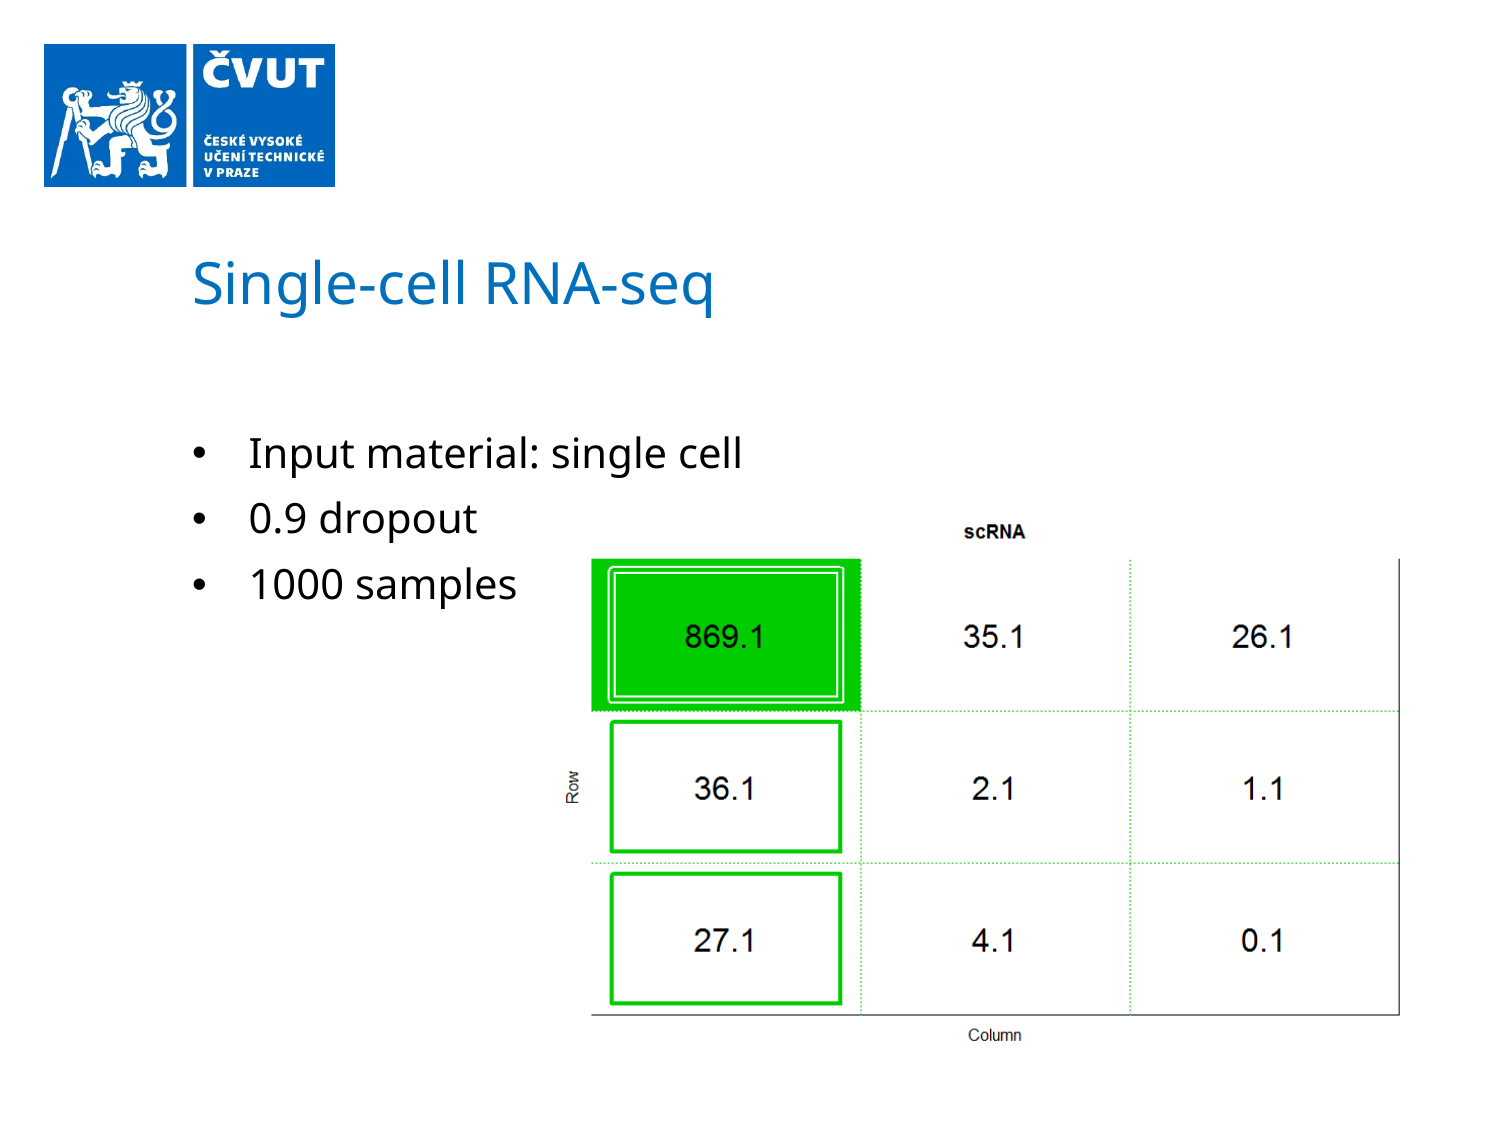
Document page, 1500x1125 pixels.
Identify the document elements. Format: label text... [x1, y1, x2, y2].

title Single-cell RNA-seq [177, 246, 1456, 424]
list Input material: single cell 0.9 dropout 1000 samples [177, 424, 1456, 1033]
picture [44, 44, 335, 187]
picture [553, 501, 1428, 1054]
